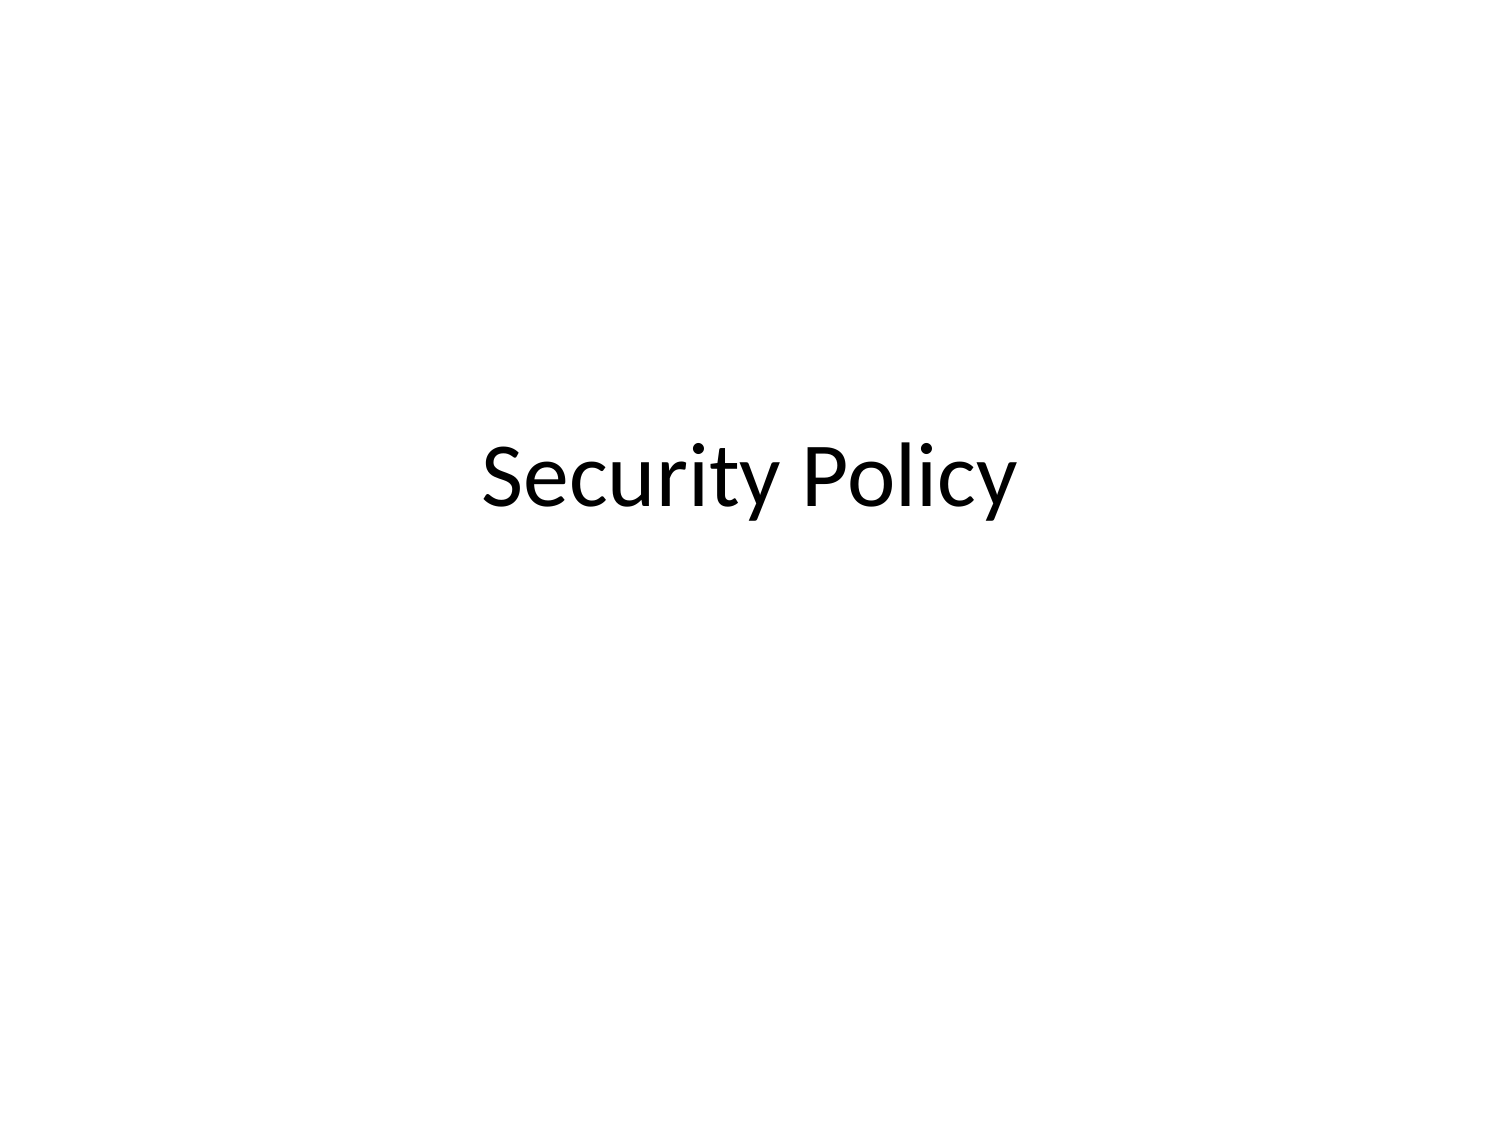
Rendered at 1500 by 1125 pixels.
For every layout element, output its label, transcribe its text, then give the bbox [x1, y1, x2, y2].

title Security Policy [112, 349, 1388, 591]
